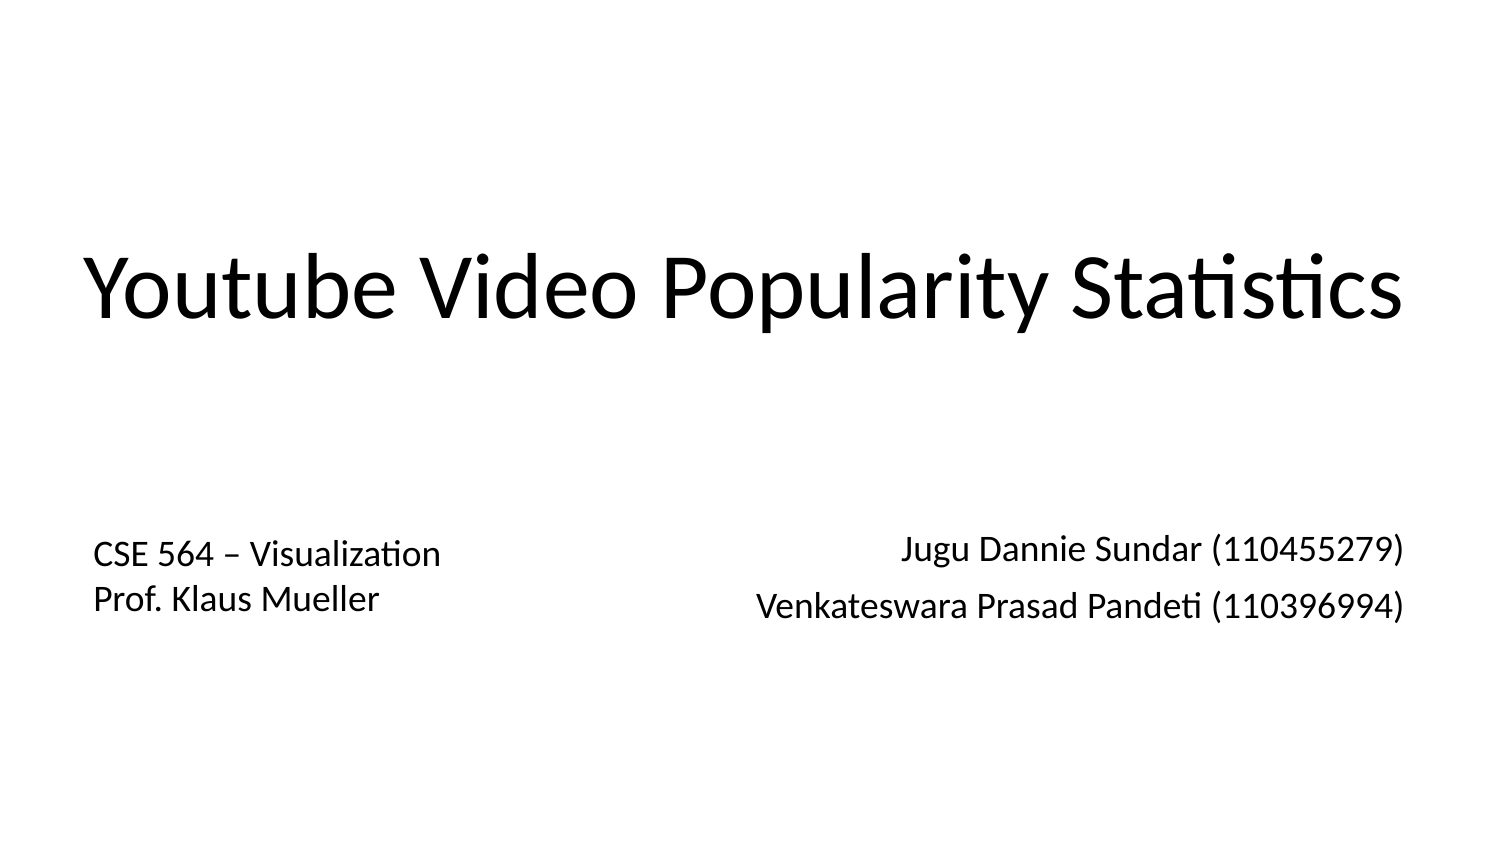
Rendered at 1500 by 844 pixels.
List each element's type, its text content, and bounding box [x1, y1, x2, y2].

text_box CSE 564 – Visualization Prof. Klaus Mueller [82, 523, 457, 626]
subtitle Jugu Dannie Sundar (110455279) Venkateswara Prasad Pandeti (110396994) [706, 523, 1416, 728]
title Youtube Video Popularity Statistics [38, 91, 1451, 345]
